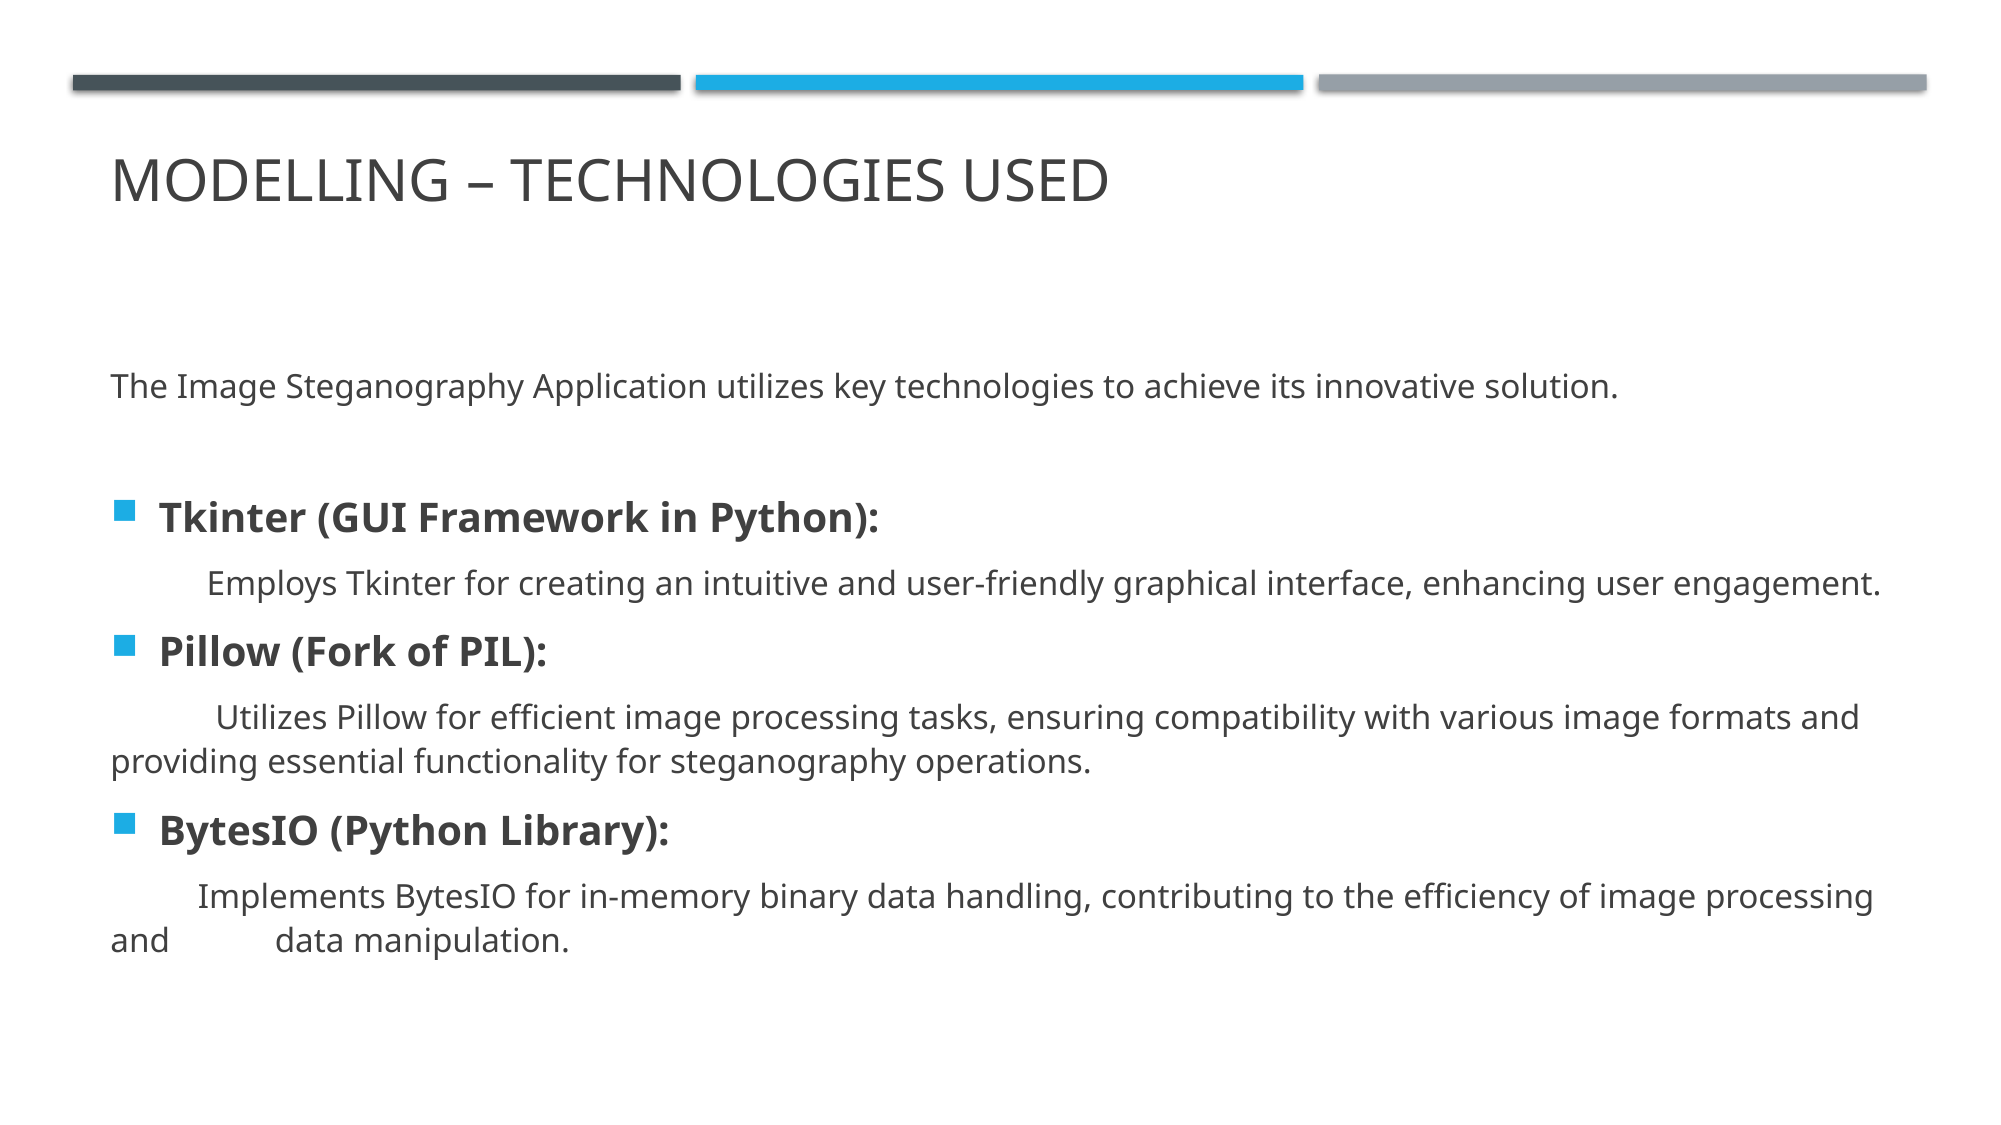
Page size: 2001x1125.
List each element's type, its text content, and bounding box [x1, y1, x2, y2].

list The Image Steganography Application utilizes key technologies to achieve its innovative solution. Tkinter (GUI Framework in Python): Employs Tkinter for creating an intuitive and user-friendly graphical interface, enhancing user engagement. Pillow (Fork of PIL): Utilizes Pillow for efficient image processing tasks, ensuring compatibility with various image formats and providing essential functionality for steganography operations. BytesIO (Python Library): Implements BytesIO for in-memory binary data handling, contributing to the efficiency of image processing and data manipulation. [95, 340, 1918, 981]
title MODELLING – Technologies used [95, 81, 1905, 276]
